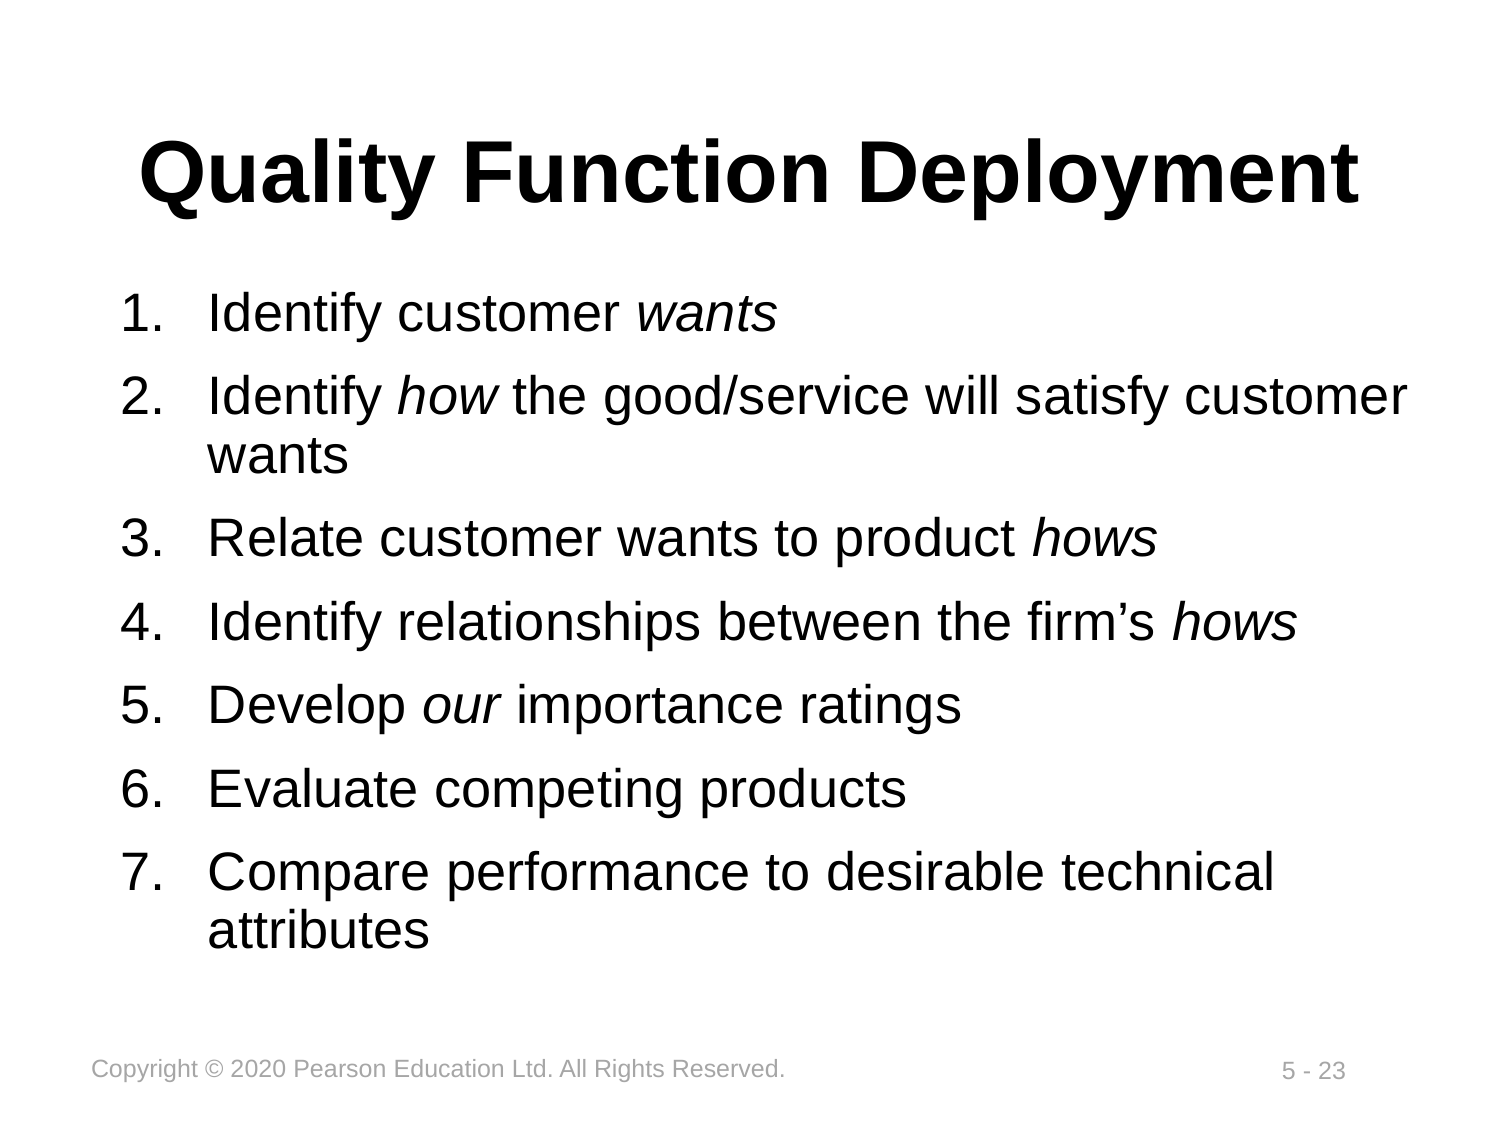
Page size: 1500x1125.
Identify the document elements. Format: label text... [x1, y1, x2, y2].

list Identify customer wants Identify how the good/service will satisfy customer wants Relate customer wants to product hows Identify relationships between the firm’s hows Develop our importance ratings Evaluate competing products Compare performance to desirable technical attributes [105, 277, 1436, 1042]
title Quality Function Deployment [112, 58, 1388, 277]
